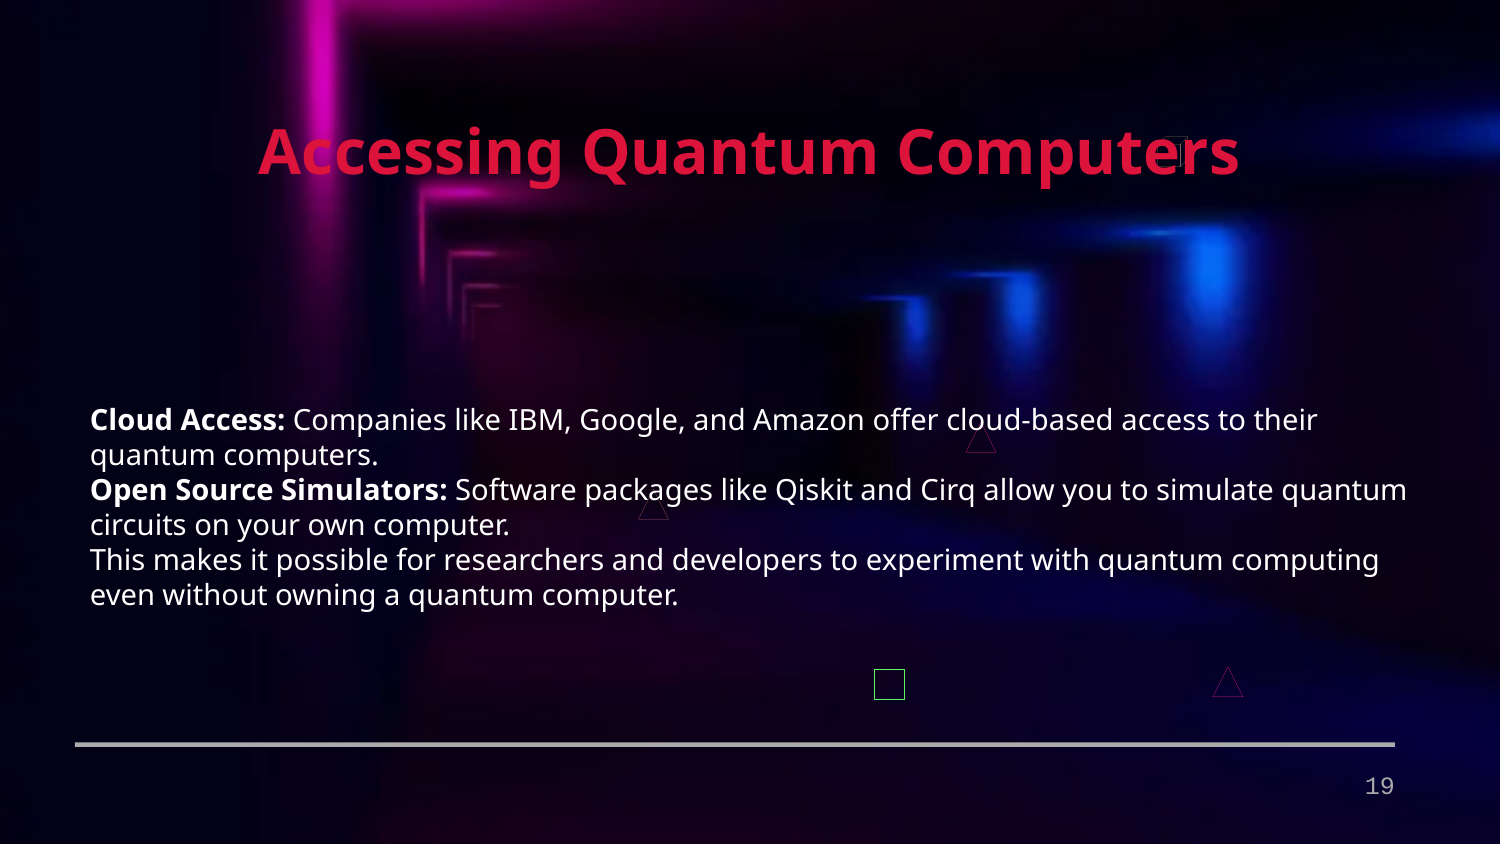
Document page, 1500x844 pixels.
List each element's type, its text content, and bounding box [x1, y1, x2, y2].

text_box Accessing Quantum Computers [74, 74, 1425, 225]
picture [0, 0, 1500, 844]
text_box [74, 742, 1395, 747]
text_box Cloud Access: Companies like IBM, Google, and Amazon offer cloud-based access to their quantum computers. Open Source Simulators: Software packages like Qiskit and Cirq allow you to simulate quantum circuits on your own computer. This makes it possible for researchers and developers to experiment with quantum computing even without owning a quantum computer. [74, 270, 1425, 777]
